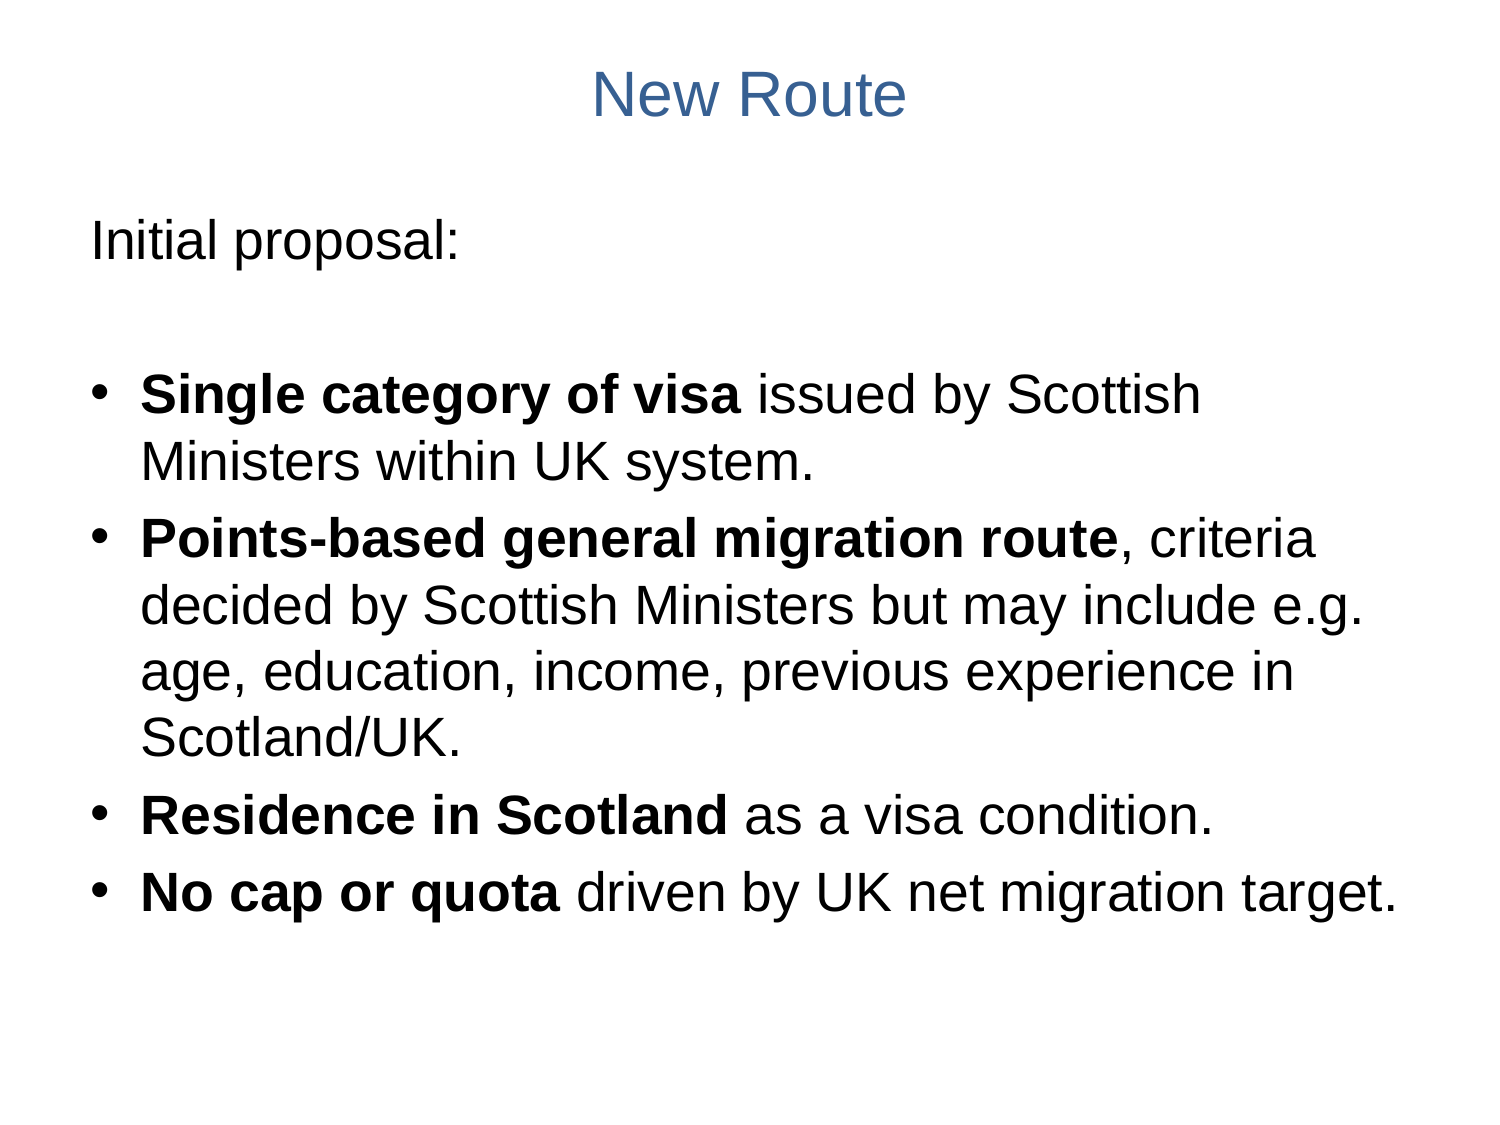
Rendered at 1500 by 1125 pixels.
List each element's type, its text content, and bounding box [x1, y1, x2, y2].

list Initial proposal: Single category of visa issued by Scottish Ministers within UK system. Points-based general migration route, criteria decided by Scottish Ministers but may include e.g. age, education, income, previous experience in Scotland/UK. Residence in Scotland as a visa condition. No cap or quota driven by UK net migration target. [75, 196, 1425, 1005]
title New Route [75, 45, 1425, 138]
